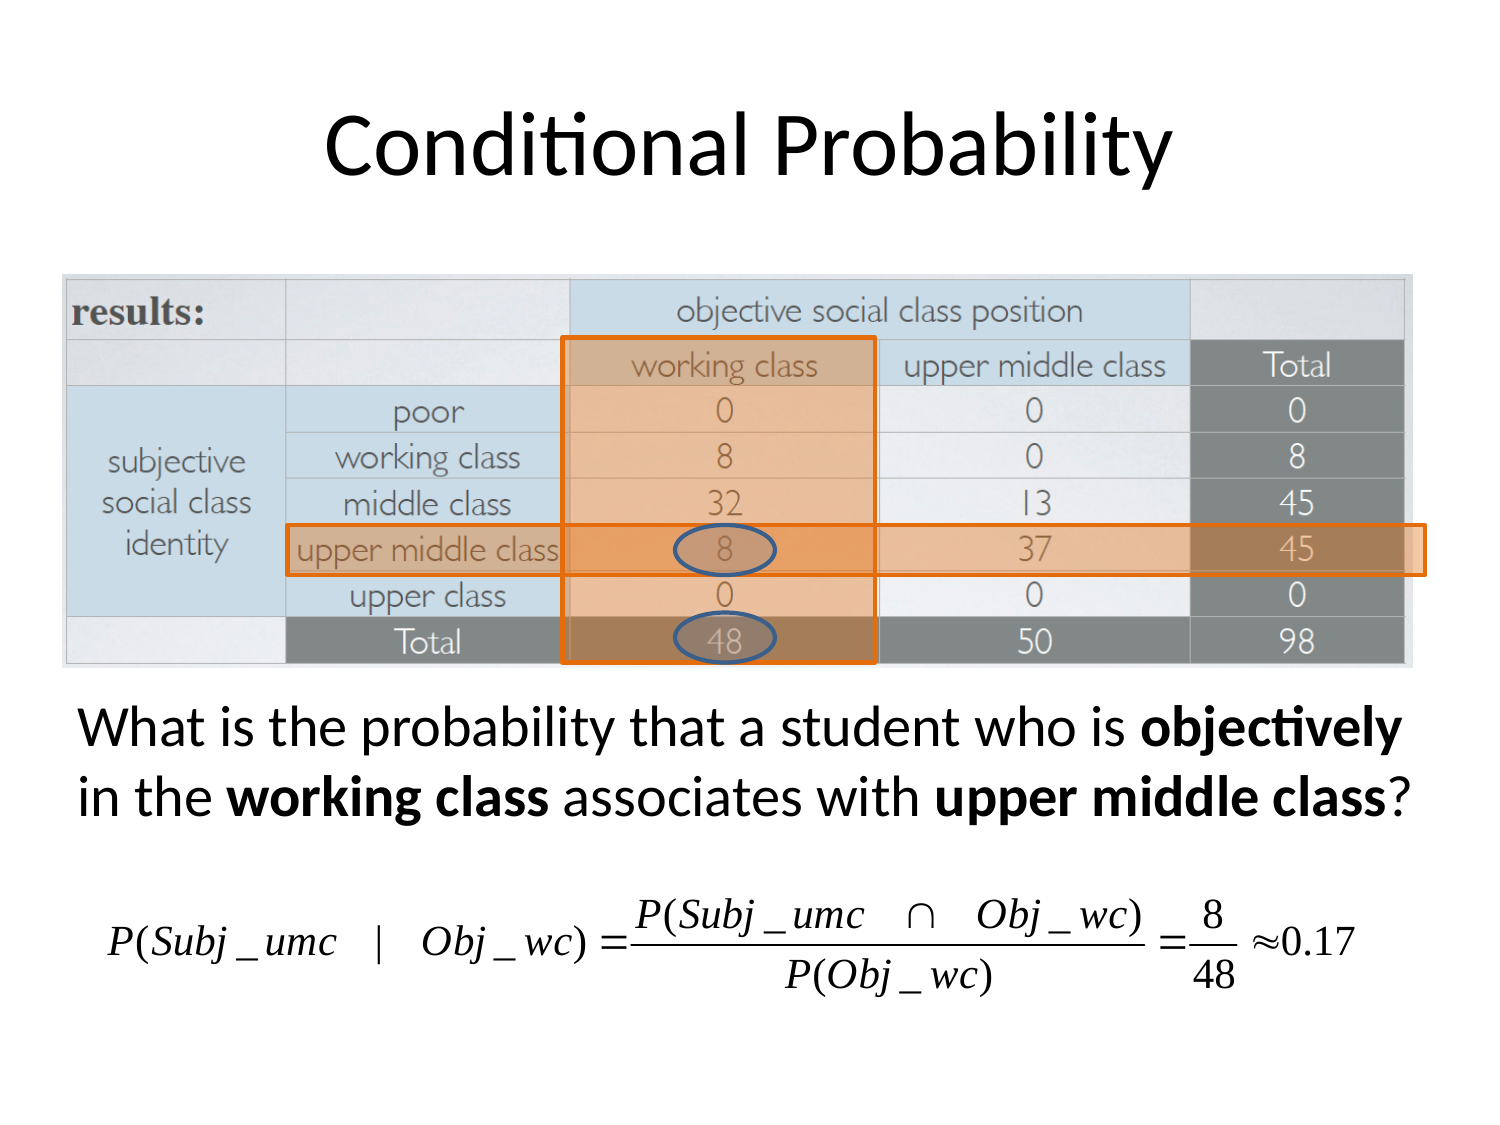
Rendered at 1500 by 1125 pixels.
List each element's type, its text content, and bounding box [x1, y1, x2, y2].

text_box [99, 887, 1362, 1006]
text_box [1416, 523, 1427, 577]
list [62, 274, 1413, 668]
text_box What is the probability that a student who is objectively in the working class associates with upper middle class? [62, 680, 1438, 836]
title Conditional Probability [75, 45, 1425, 233]
